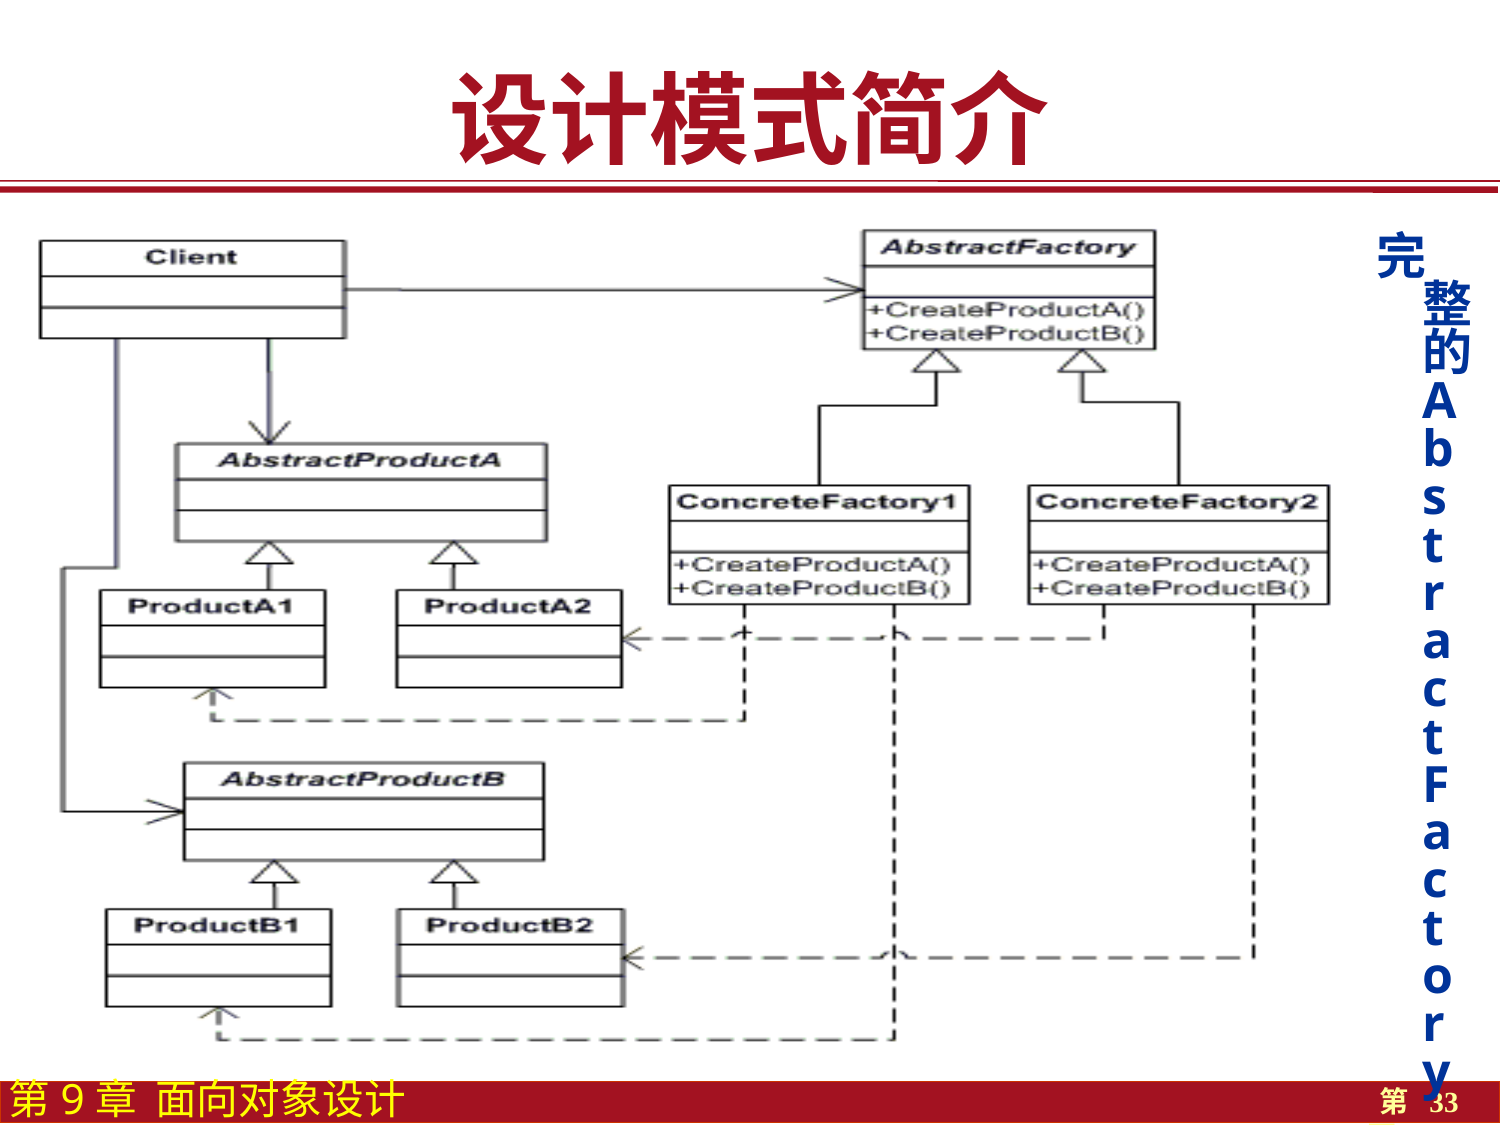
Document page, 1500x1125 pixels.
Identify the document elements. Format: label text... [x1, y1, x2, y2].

text_box 设计模式简介 [254, 49, 1245, 185]
picture [33, 219, 1344, 1055]
list 完整的Abstract Factory 模式 [1376, 235, 1452, 999]
